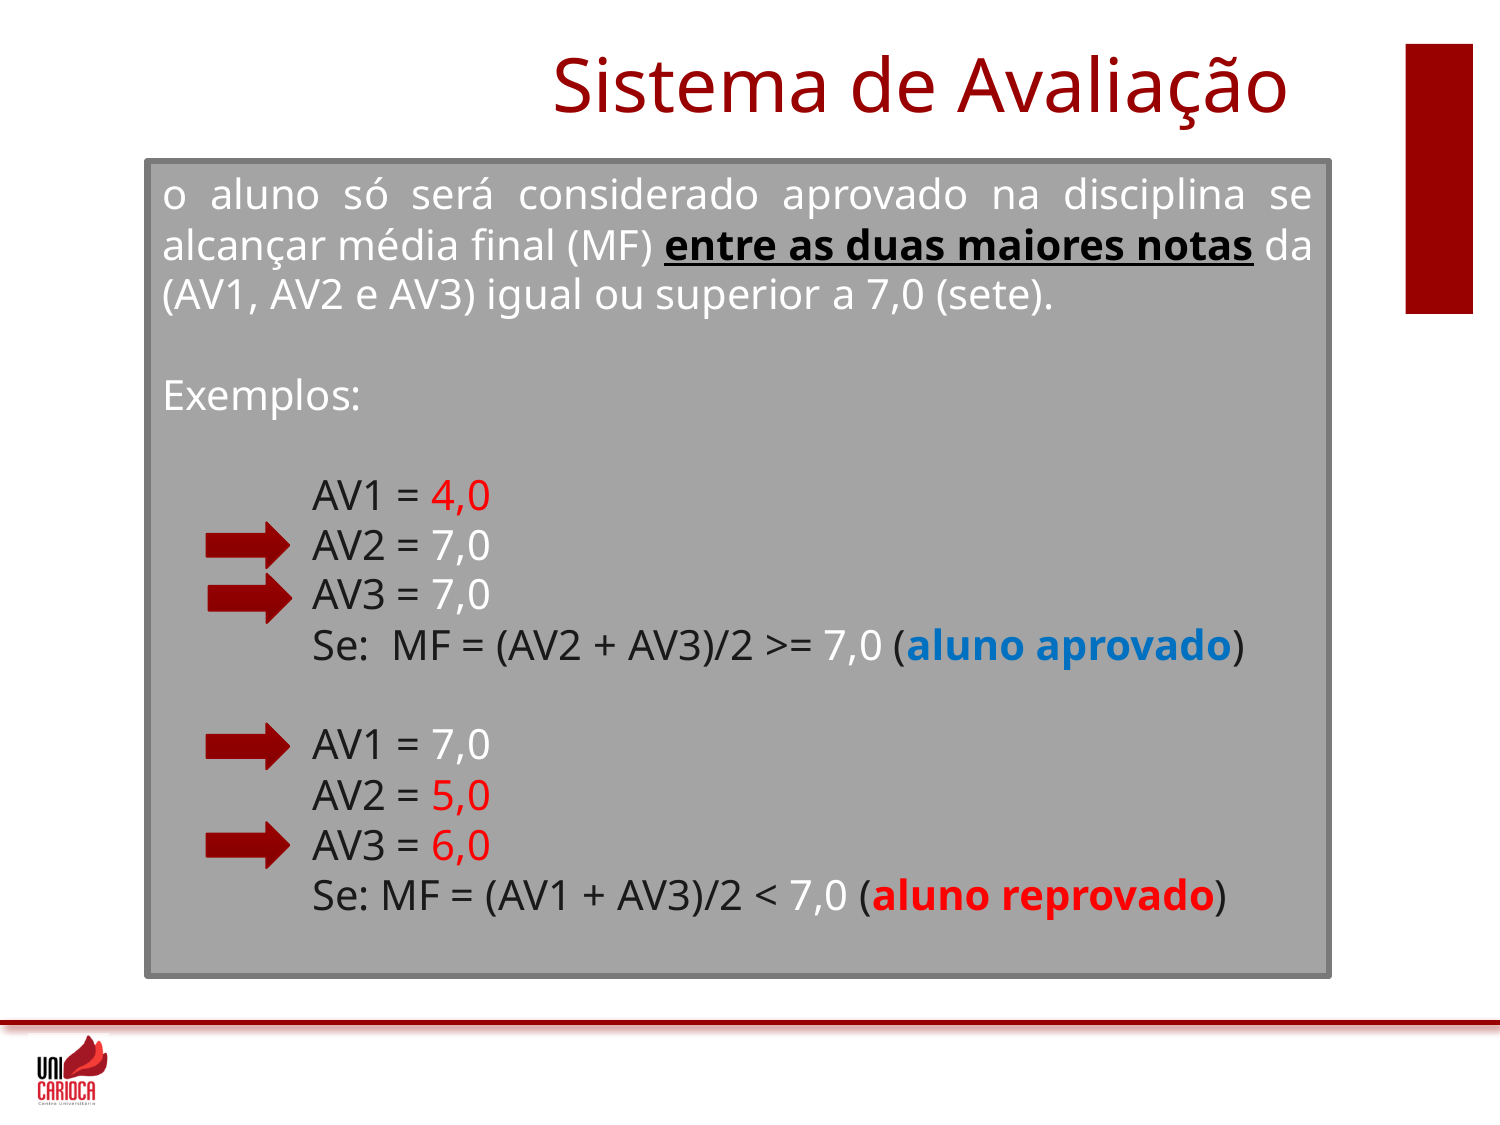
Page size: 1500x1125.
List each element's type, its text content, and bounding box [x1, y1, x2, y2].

text_box [205, 521, 290, 570]
text_box [205, 821, 290, 869]
title Sistema de Avaliação [537, 31, 1471, 135]
text_box o aluno só será considerado aprovado na disciplina se alcançar média final (MF) entre as duas maiores notas da (AV1, AV2 e AV3) igual ou superior a 7,0 (sete). Exemplos: AV1 = 4,0 AV2 = 7,0 AV3 = 7,0 Se: MF = (AV2 + AV3)/2 >= 7,0 (aluno aprovado) AV1 = 7,0 AV2 = 5,0 AV3 = 6,0 Se: MF = (AV1 + AV3)/2 < 7,0 (aluno reprovado) [145, 159, 1331, 978]
text_box [207, 572, 293, 624]
picture [28, 1033, 109, 1114]
text_box [205, 722, 290, 771]
